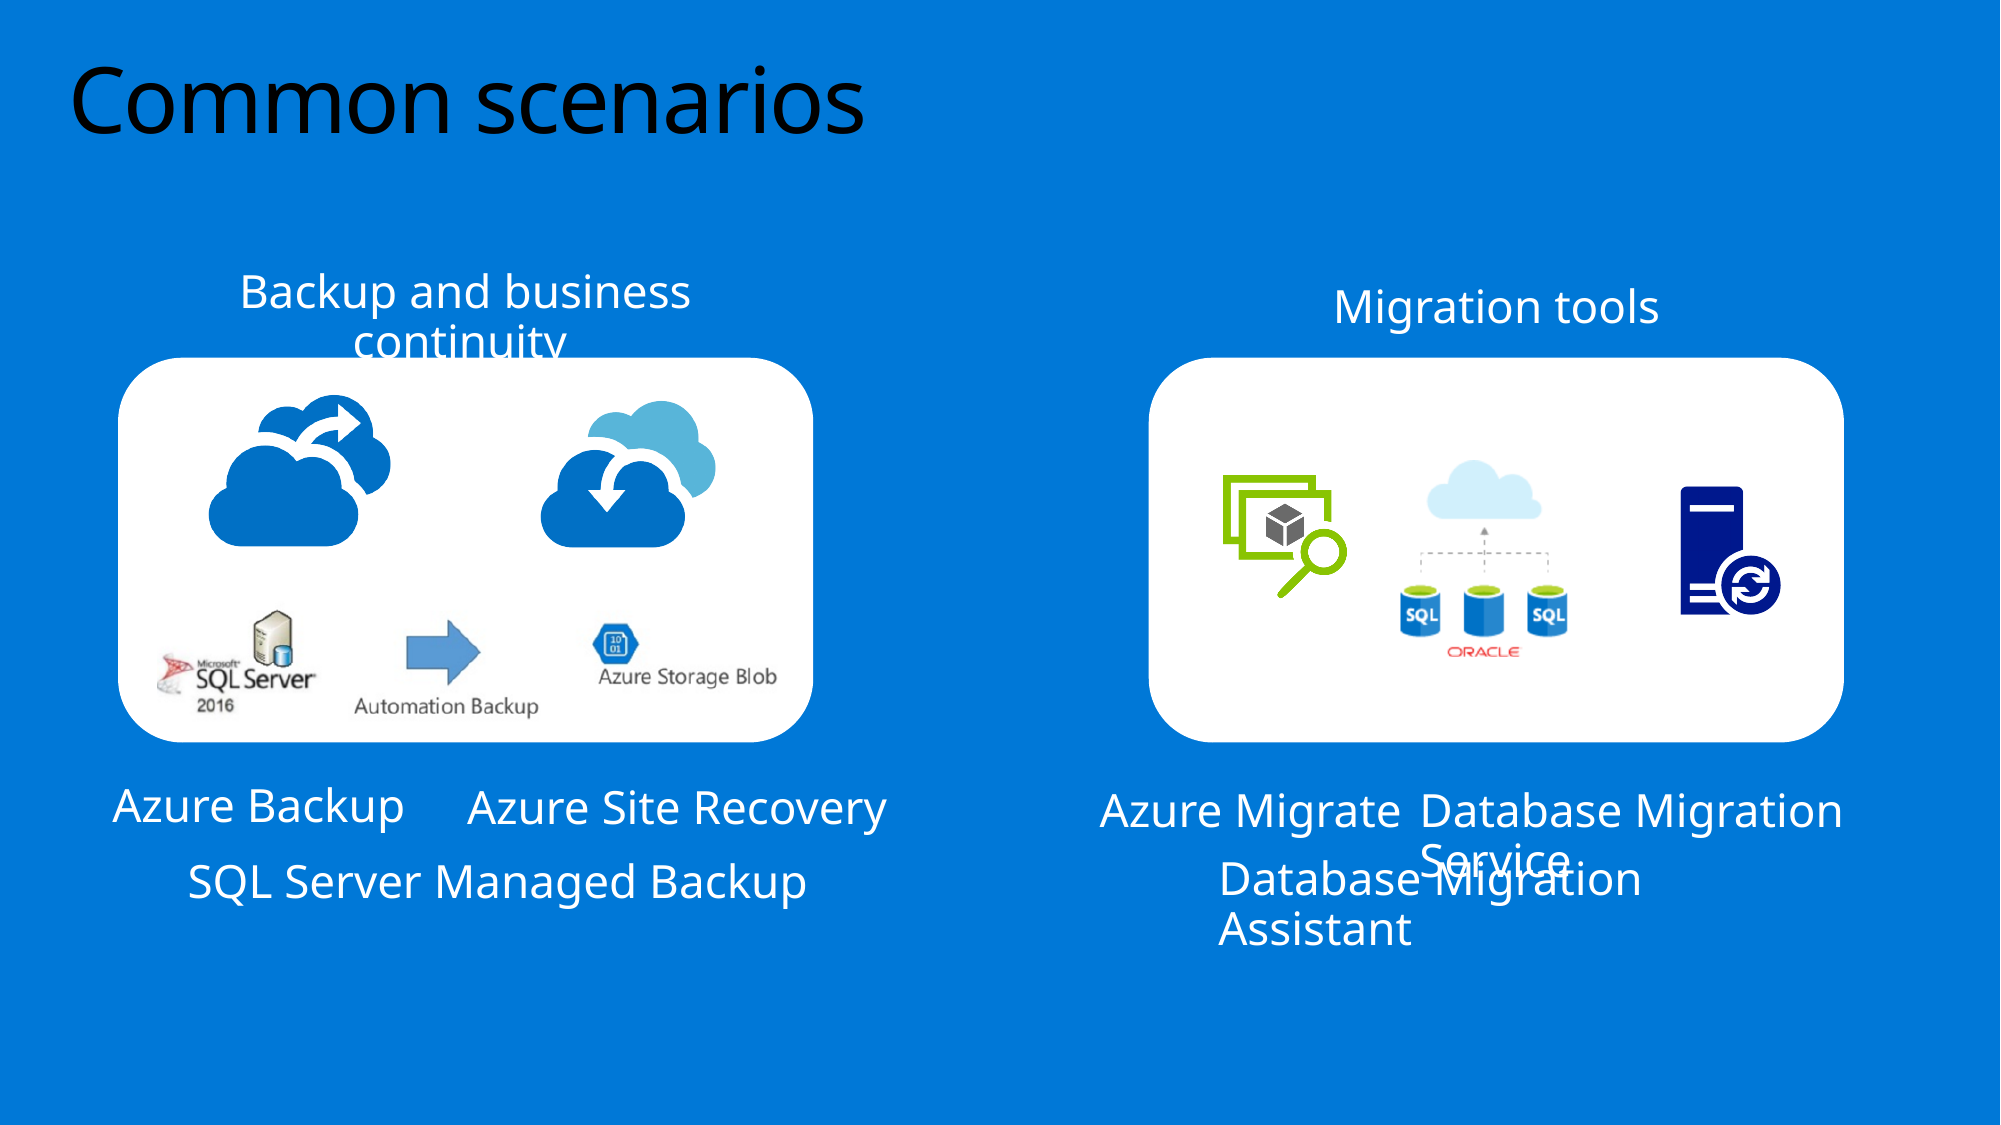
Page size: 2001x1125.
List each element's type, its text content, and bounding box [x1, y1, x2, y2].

picture [1216, 471, 1348, 600]
text_box Backup and business continuity [122, 261, 810, 357]
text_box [1148, 357, 1845, 743]
text_box SQL Server Managed Backup [172, 851, 860, 916]
title Common scenarios [44, 39, 1957, 187]
text_box Database Migration Service [1389, 764, 2000, 912]
text_box Database Migration Assistant [1188, 832, 1829, 979]
text_box Azure Site Recovery [452, 777, 997, 843]
text_box Azure Migrate [1069, 764, 1389, 862]
text_box Migration tools [1152, 276, 1840, 341]
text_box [117, 357, 814, 743]
text_box Azure Backup [82, 759, 763, 857]
